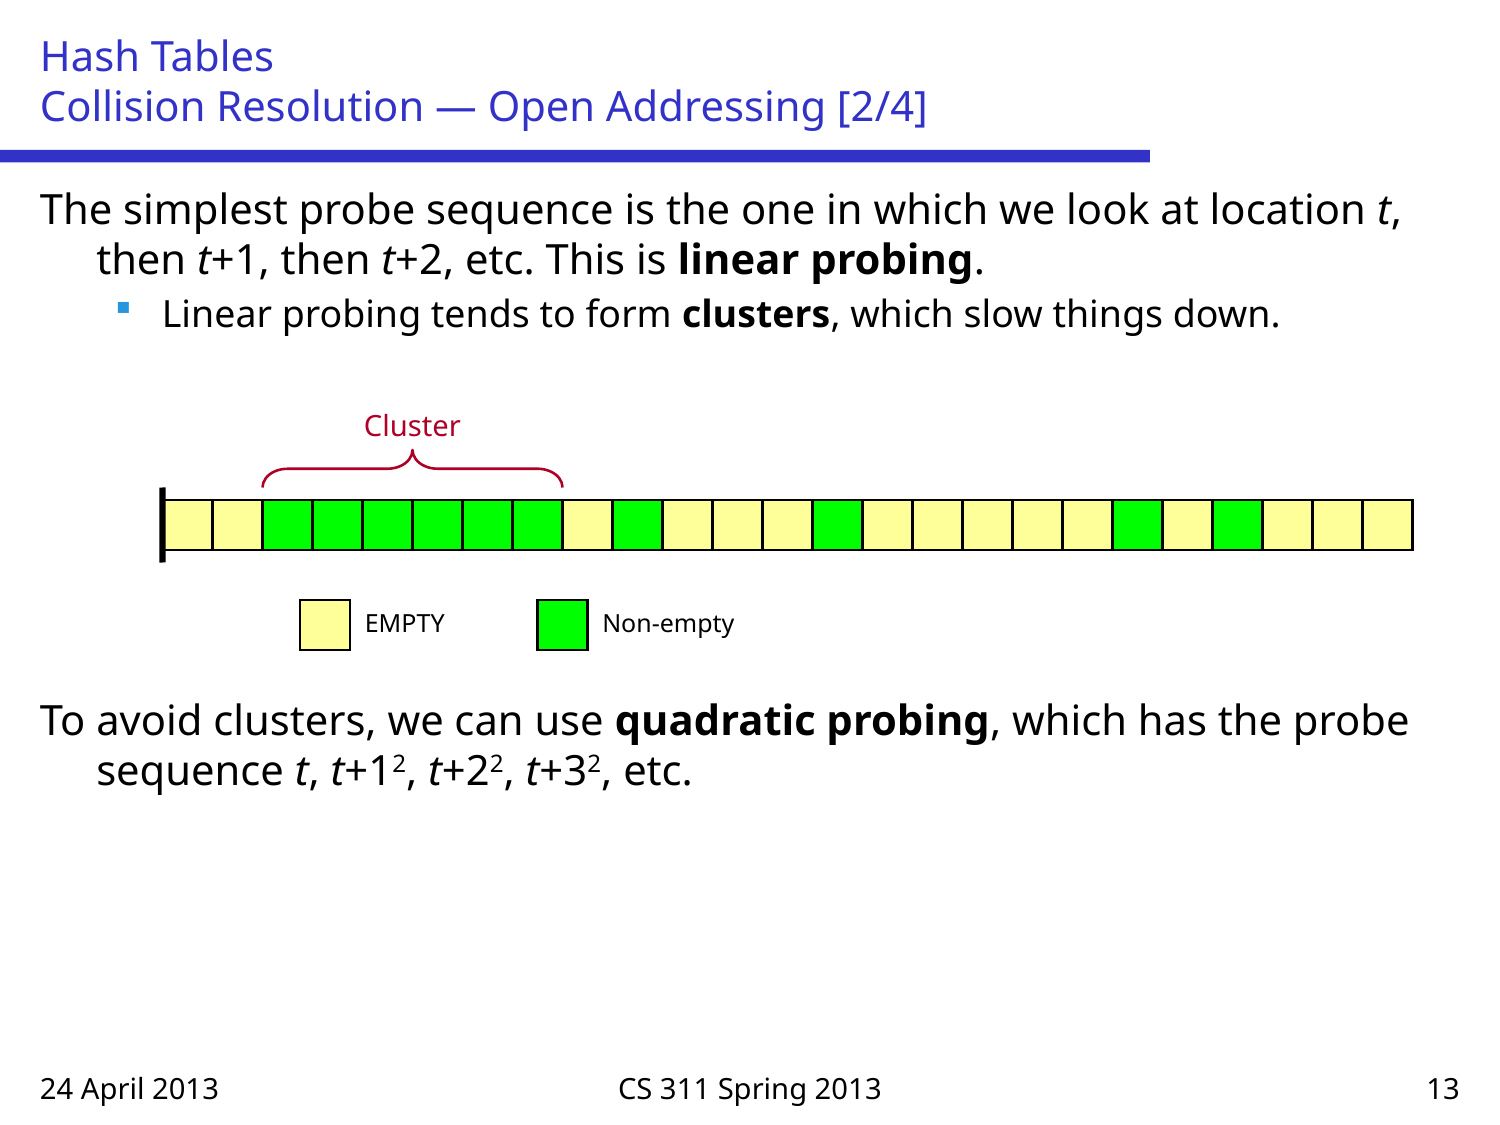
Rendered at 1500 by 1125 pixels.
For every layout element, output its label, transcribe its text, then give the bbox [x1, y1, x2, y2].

text_box [362, 500, 413, 550]
text_box [1062, 500, 1112, 550]
text_box [462, 500, 512, 550]
slide_number 13 [1125, 1062, 1475, 1113]
text_box Non-empty [587, 600, 775, 645]
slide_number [24, 1062, 375, 1113]
text_box [662, 500, 712, 550]
text_box [313, 500, 362, 550]
text_box [962, 500, 1012, 550]
text_box [1313, 500, 1362, 550]
text_box [512, 500, 562, 550]
text_box [562, 500, 612, 550]
text_box EMPTY [350, 600, 475, 645]
text_box [1012, 500, 1062, 550]
text_box [300, 600, 350, 650]
text_box [262, 450, 563, 488]
text_box [1162, 500, 1212, 550]
text_box [413, 500, 462, 550]
text_box [1112, 500, 1162, 550]
footer CS 311 Spring 2013 [387, 1062, 1113, 1113]
title Hash Tables Collision Resolution — Open Addressing [2/4] [24, 24, 1475, 138]
text_box [163, 500, 212, 550]
text_box [1362, 500, 1413, 550]
text_box [762, 500, 812, 550]
text_box [537, 600, 588, 650]
text_box [1212, 500, 1263, 550]
text_box [912, 500, 962, 550]
text_box [212, 500, 262, 550]
text_box Cluster [324, 399, 500, 450]
text_box [612, 500, 662, 550]
text_box [862, 500, 912, 550]
text_box [712, 500, 762, 550]
list The simplest probe sequence is the one in which we look at location t, then t+1, then t+2, etc. This is linear probing. Linear probing tends to form clusters, which slow things down. To avoid clusters, we can use quadratic probing, which has the probe sequence t, t+12, t+22, t+32, etc. [24, 174, 1475, 1050]
text_box [262, 500, 313, 550]
text_box [812, 500, 862, 550]
text_box [1263, 500, 1313, 550]
